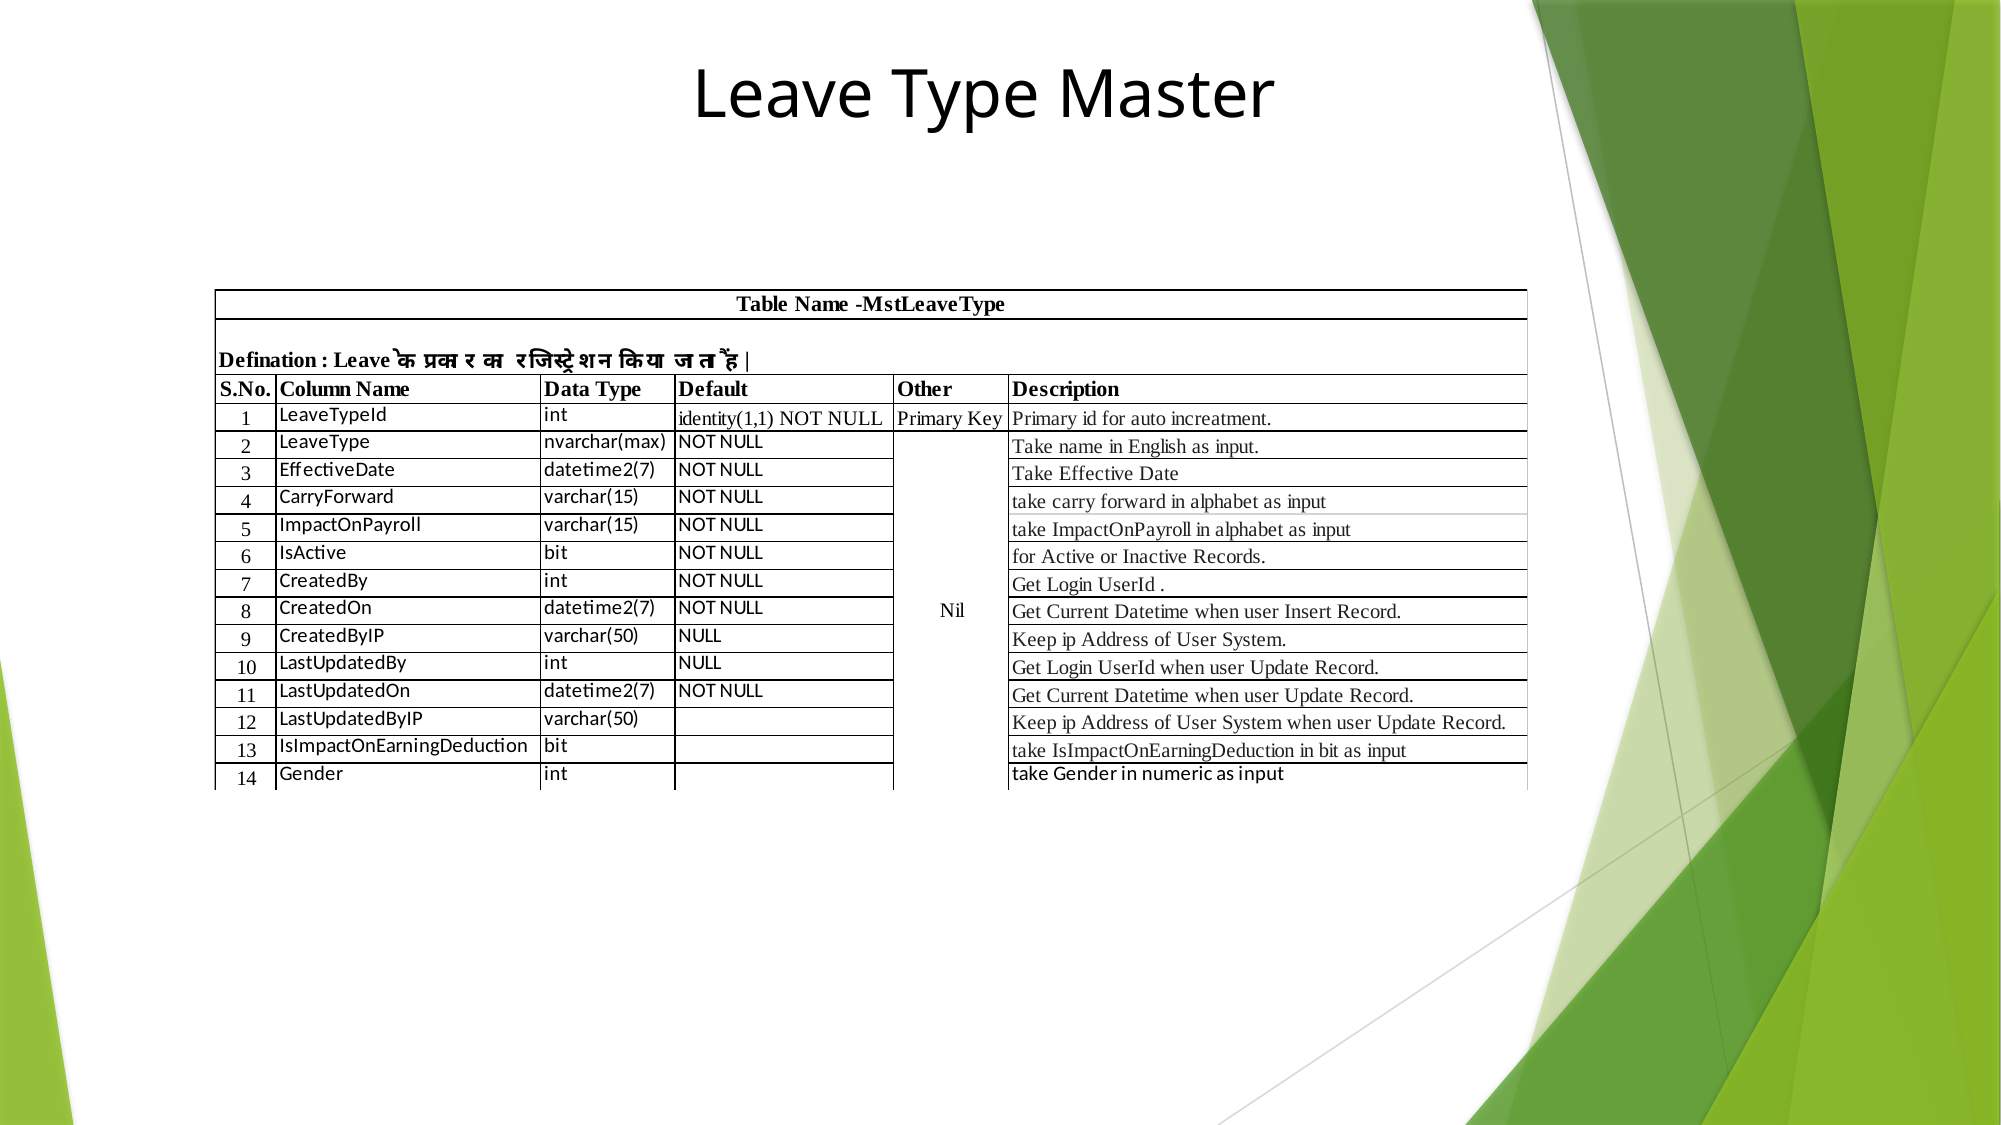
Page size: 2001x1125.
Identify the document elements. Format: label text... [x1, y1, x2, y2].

text_box Leave Type Master [65, 51, 1905, 140]
picture [213, 288, 1530, 792]
text_box [40, 26, 1880, 115]
